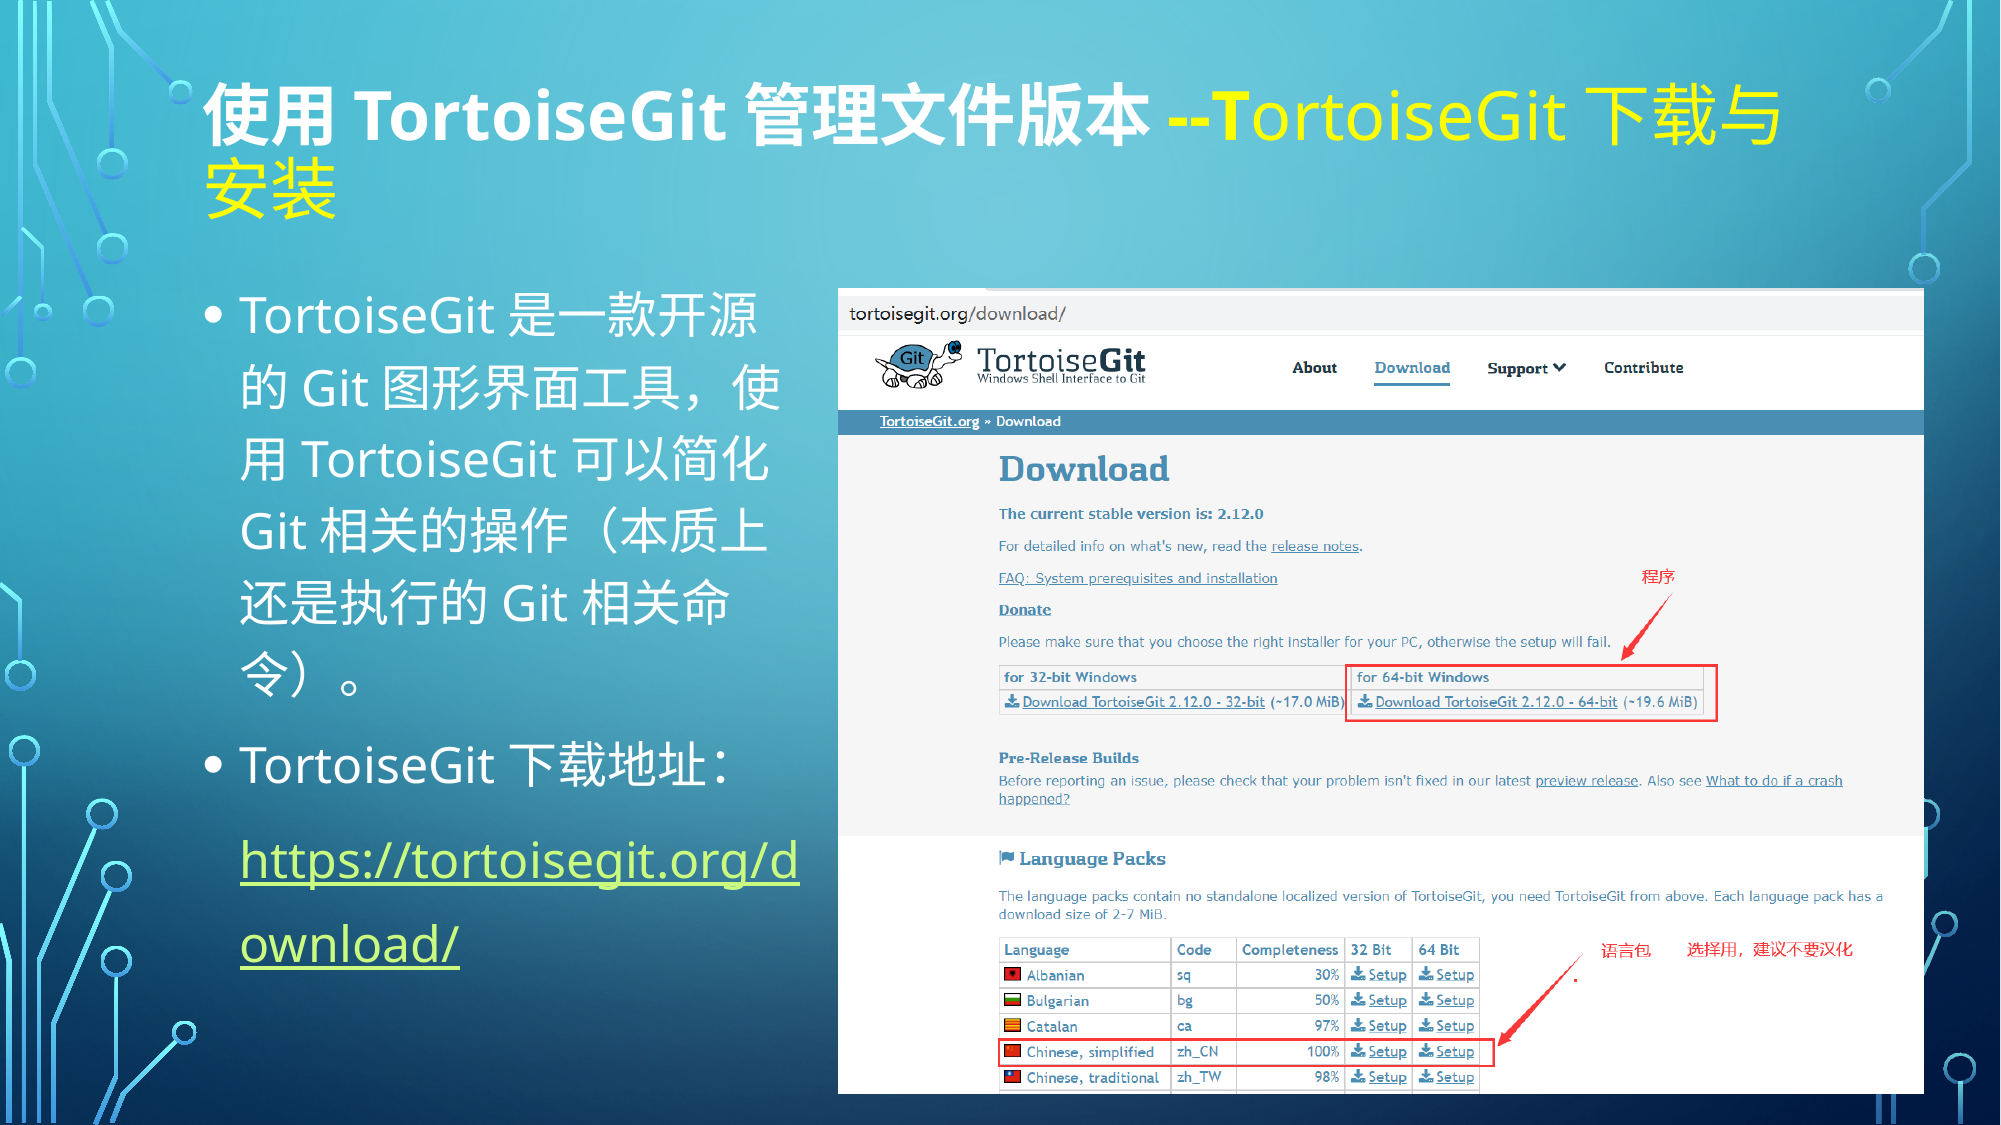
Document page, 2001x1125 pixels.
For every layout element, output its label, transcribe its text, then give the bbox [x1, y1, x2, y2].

picture [838, 288, 1924, 1094]
list TortoiseGit是一款开源的Git图形界面工具，使用TortoiseGit可以简化Git相关的操作（本质上还是执行的Git相关命令）。 TortoiseGit下载地址： https://tortoisegit.org/download/ [187, 264, 821, 1094]
title 使用TortoiseGit管理文件版本--TortoiseGit下载与安装 [187, 74, 1838, 238]
